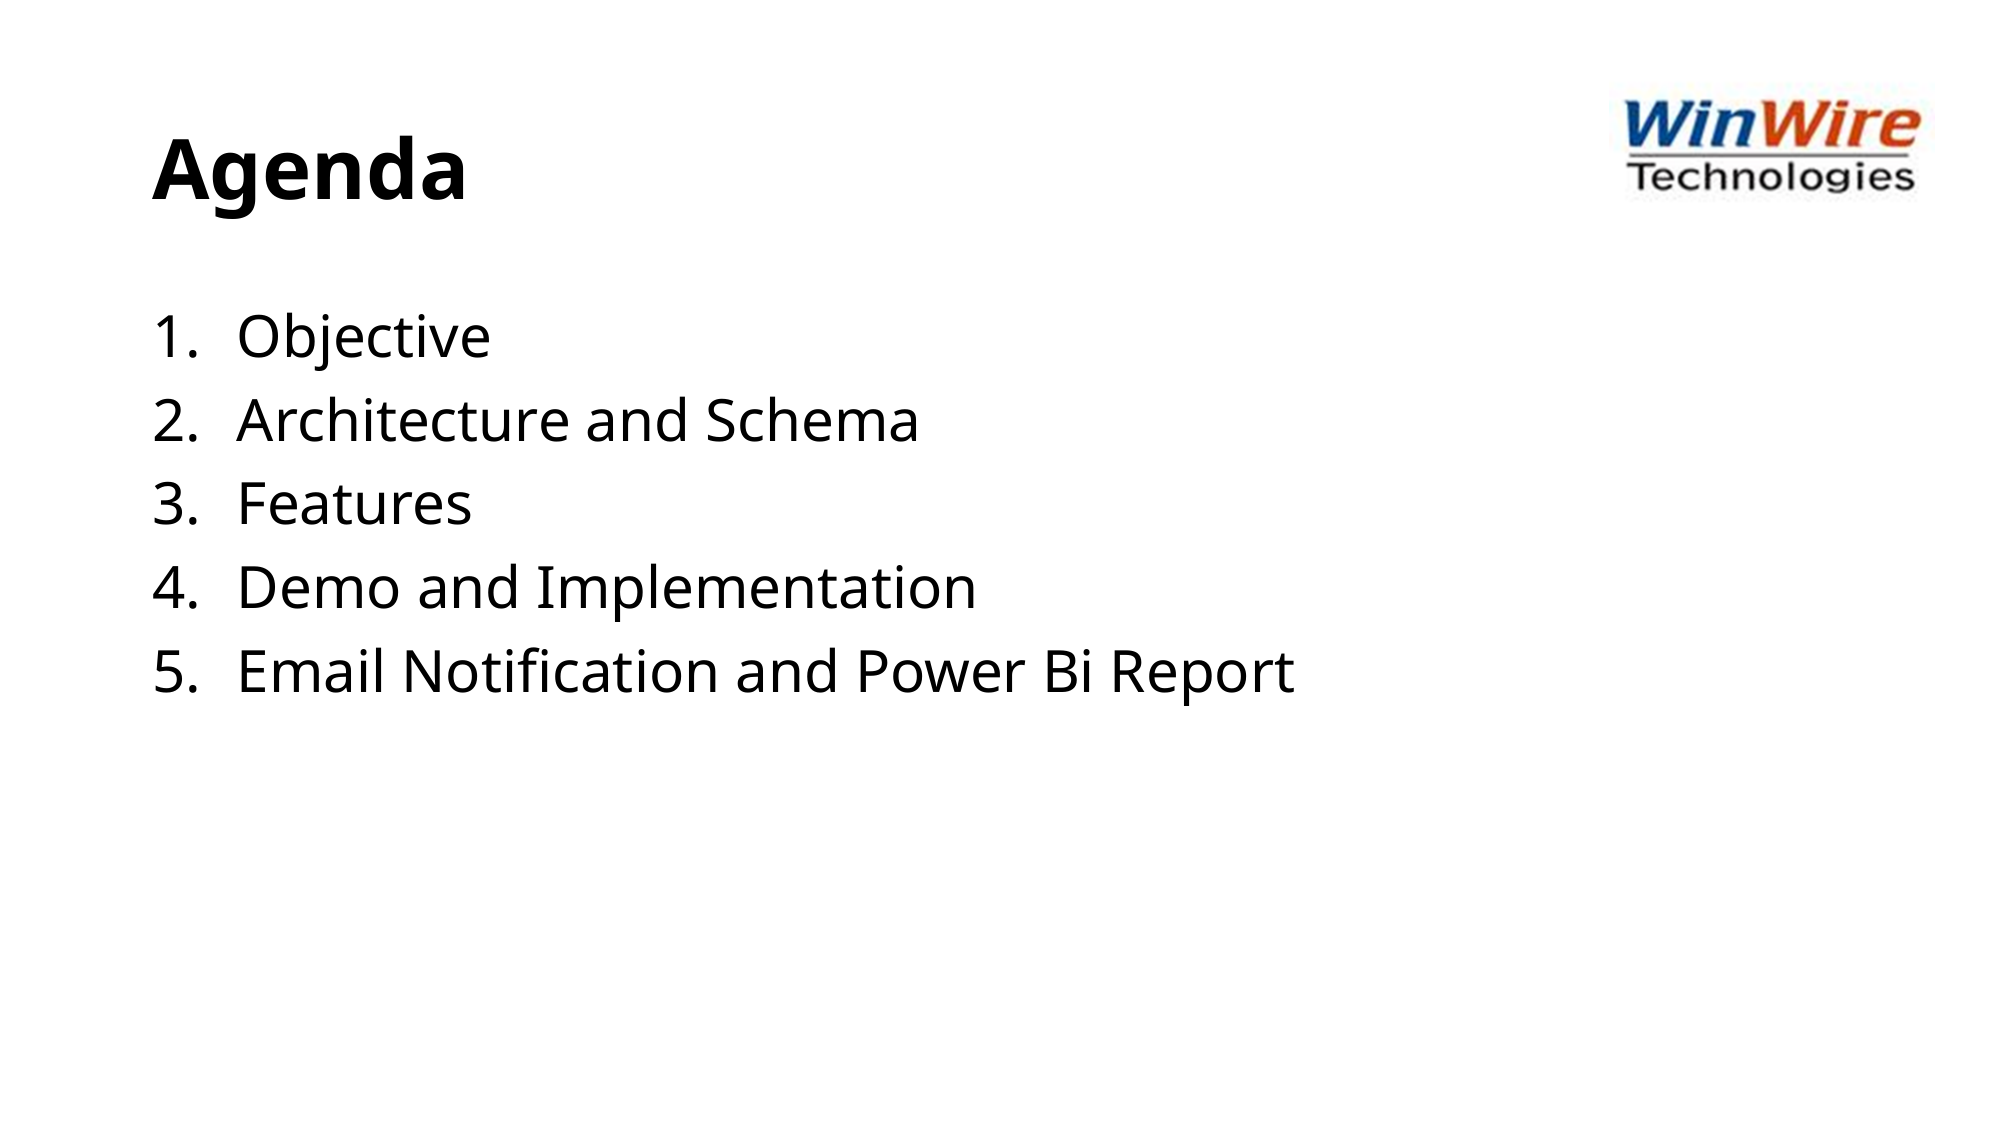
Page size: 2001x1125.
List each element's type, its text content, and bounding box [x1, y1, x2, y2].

list Objective Architecture and Schema Features Demo and Implementation Email Notification and Power Bi Report [137, 299, 1863, 1014]
picture [1609, 15, 1935, 278]
title Agenda [137, 59, 1609, 278]
